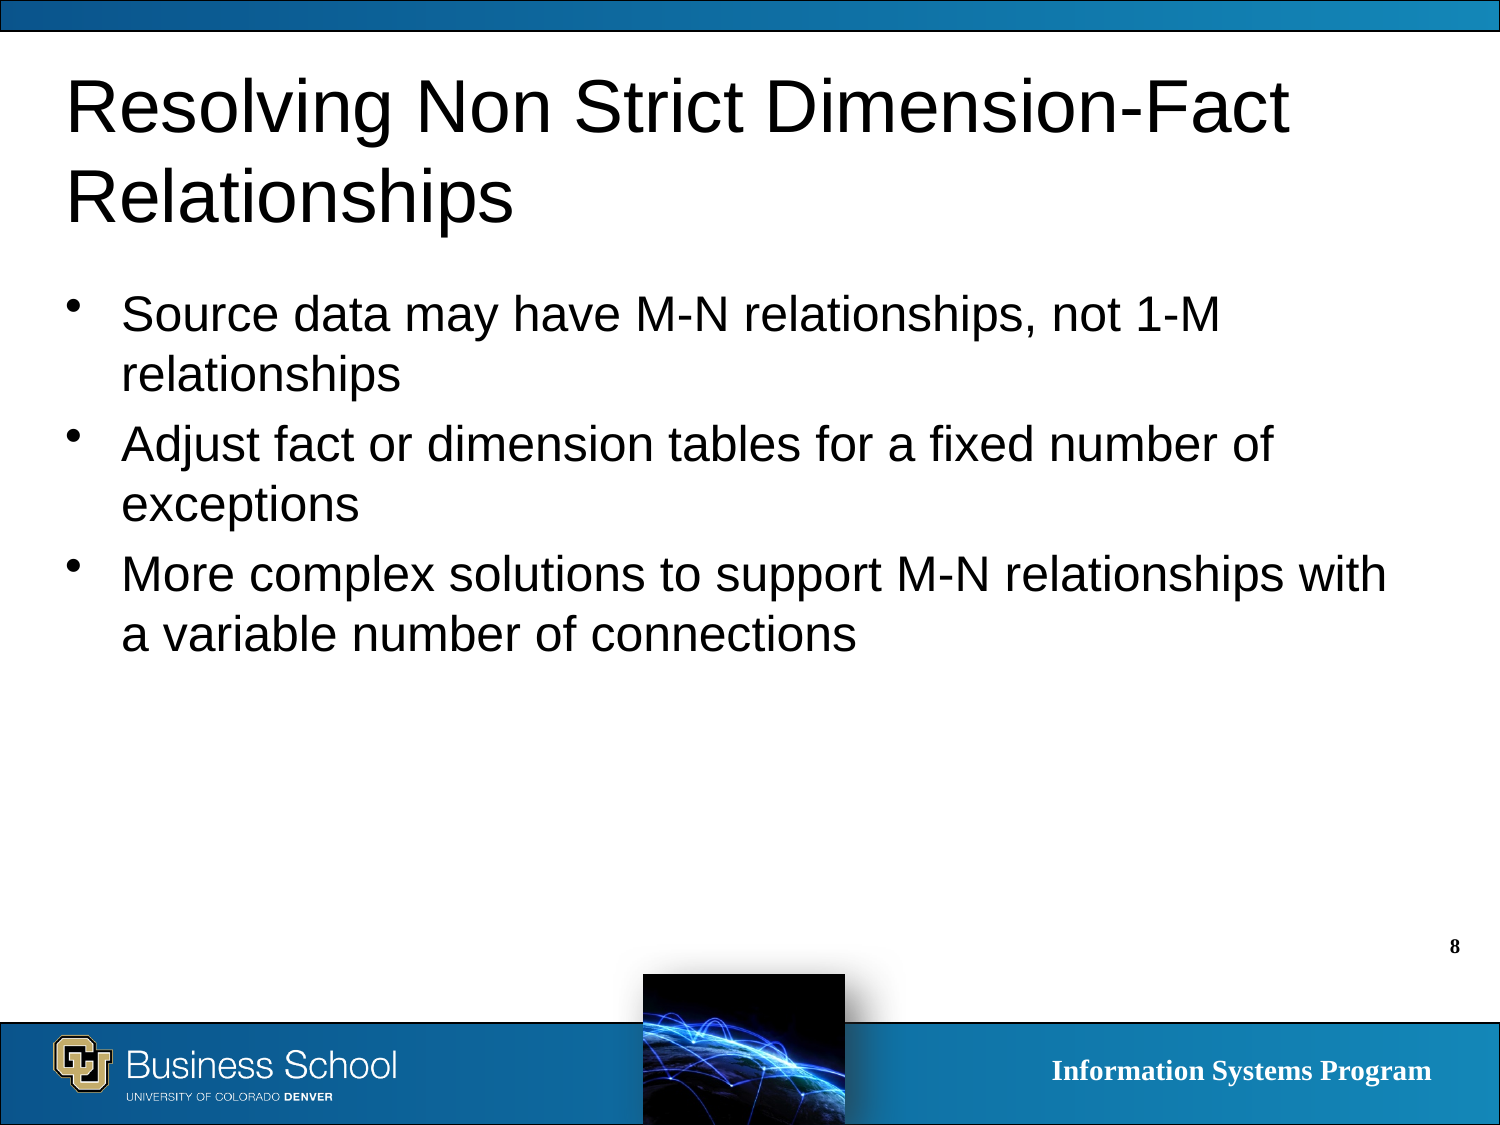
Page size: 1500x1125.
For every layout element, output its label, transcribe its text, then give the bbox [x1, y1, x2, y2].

list Source data may have M-N relationships, not 1-M relationships Adjust fact or dimension tables for a fixed number of exceptions More complex solutions to support M-N relationships with a variable number of connections [49, 273, 1426, 913]
picture [643, 974, 845, 1125]
title Resolving Non Strict Dimension-Fact Relationships [49, 49, 1426, 163]
picture [53, 1034, 396, 1101]
